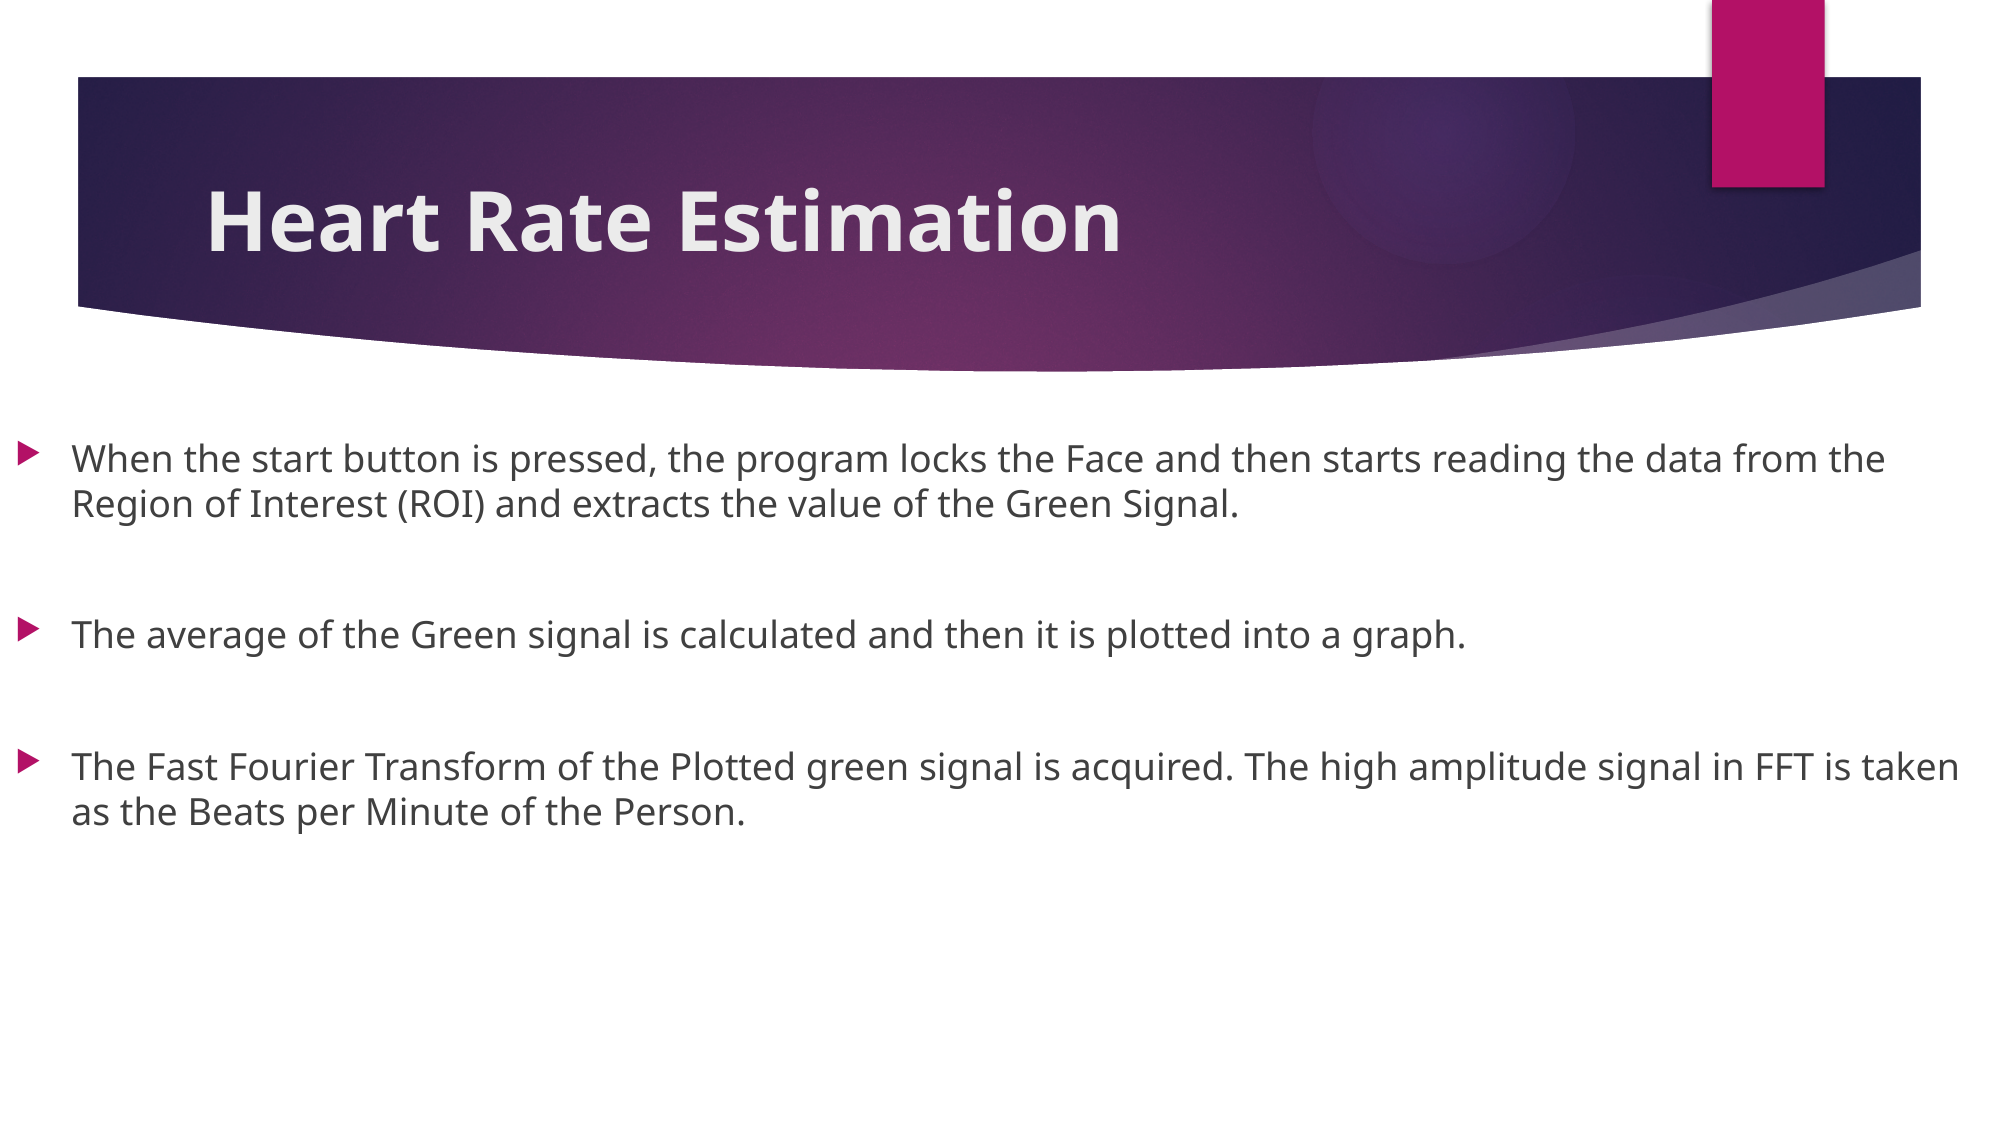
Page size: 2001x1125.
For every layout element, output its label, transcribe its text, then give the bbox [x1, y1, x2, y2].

title Heart Rate Estimation [189, 159, 1627, 276]
list When the start button is pressed, the program locks the Face and then starts reading the data from the Region of Interest (ROI) and extracts the value of the Green Signal. The average of the Green signal is calculated and then it is plotted into a graph. The Fast Fourier Transform of the Plotted green signal is acquired. The high amplitude signal in FFT is taken as the Beats per Minute of the Person. [0, 427, 2000, 988]
